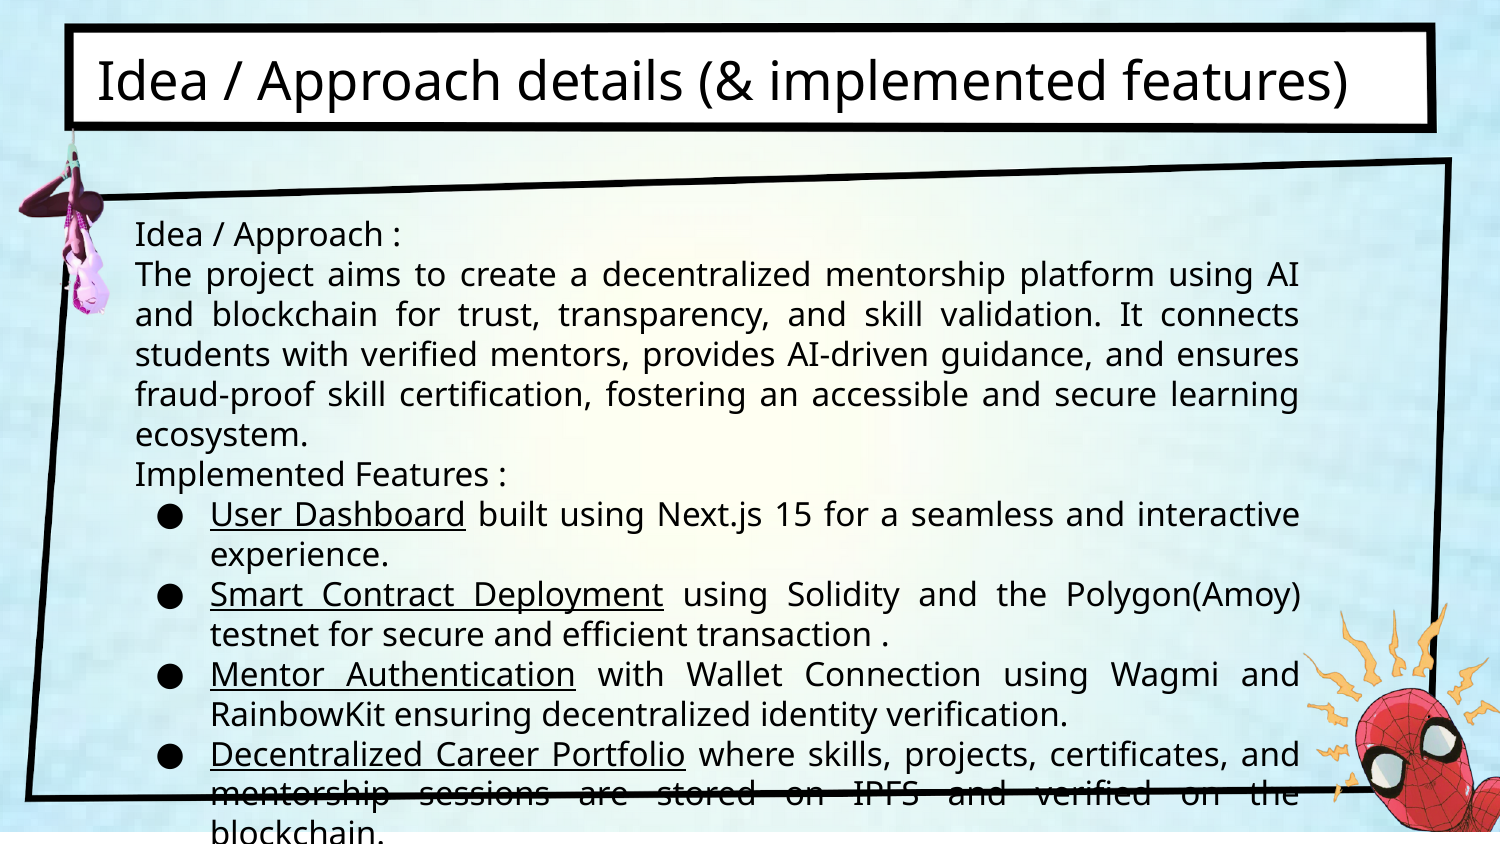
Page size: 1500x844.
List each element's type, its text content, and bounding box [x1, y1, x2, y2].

text_box [0, 0, 1500, 832]
text_box Idea / Approach details (& implemented features) [82, 38, 1408, 107]
text_box Idea / Approach : The project aims to create a decentralized mentorship platform using AI and blockchain for trust, transparency, and skill validation. It connects students with verified mentors, provides AI-driven guidance, and ensures fraud-proof skill certification, fostering an accessible and secure learning ecosystem. Implemented Features : User Dashboard built using Next.js 15 for a seamless and interactive experience. Smart Contract Deployment using Solidity and the Polygon(Amoy) testnet for secure and efficient transaction . Mentor Authentication with Wallet Connection using Wagmi and RainbowKit ensuring decentralized identity verification. Decentralized Career Portfolio where skills, projects, certificates, and mentorship sessions are stored on IPFS and verified on the blockchain. [119, 198, 1317, 736]
